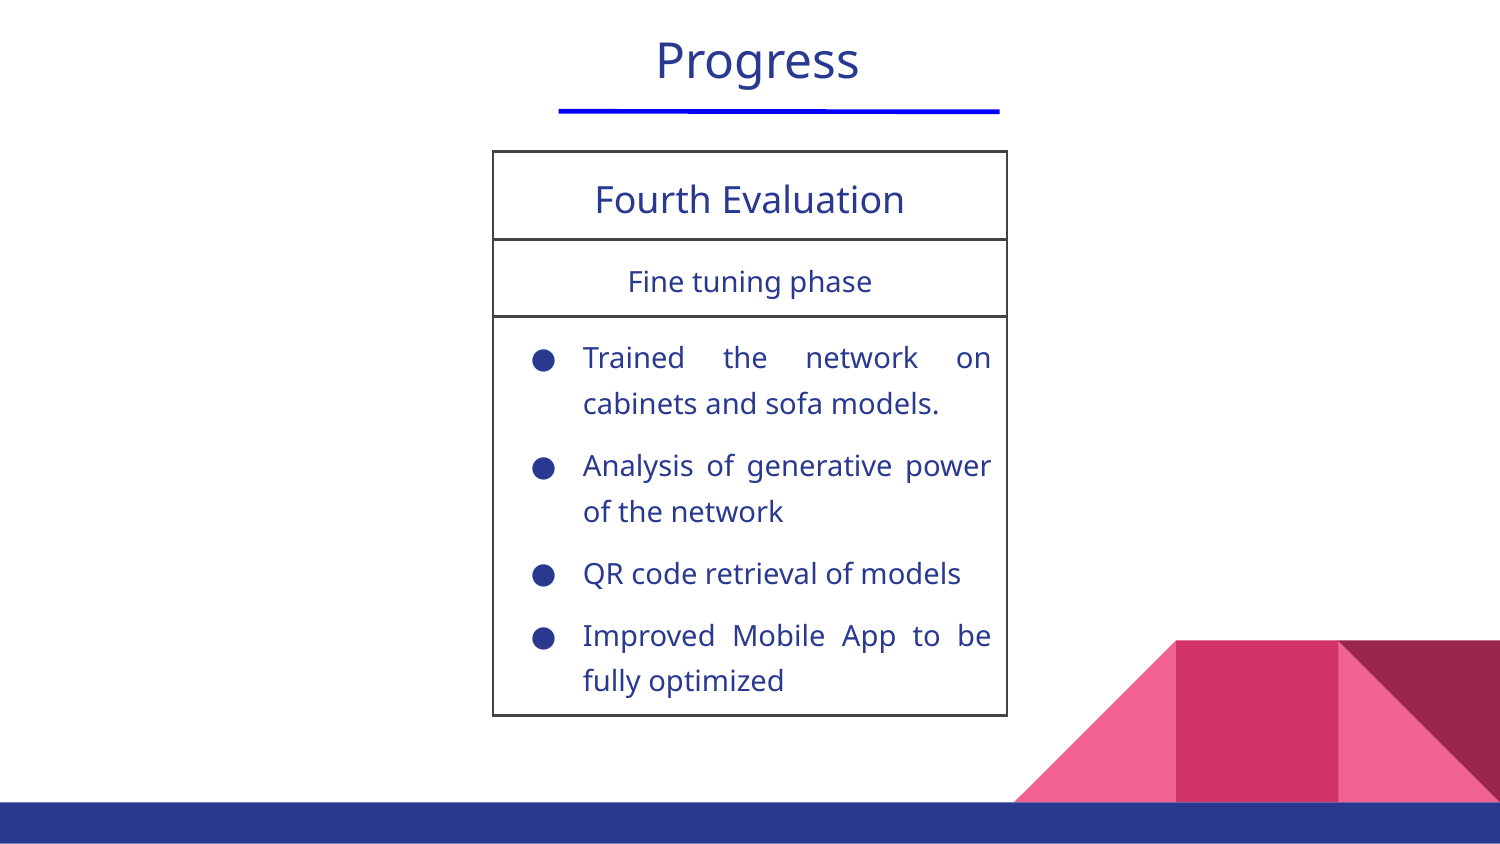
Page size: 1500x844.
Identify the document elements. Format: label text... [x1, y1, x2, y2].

title Progress [460, 0, 1040, 112]
table_cell Trained the network on cabinets and sofa models. Analysis of generative power of the network QR code retrieval of models Improved Mobile App to be fully optimized [494, 318, 1006, 714]
table_cell Fine tuning phase [494, 241, 1006, 315]
table_header Fourth Evaluation [494, 153, 1006, 238]
